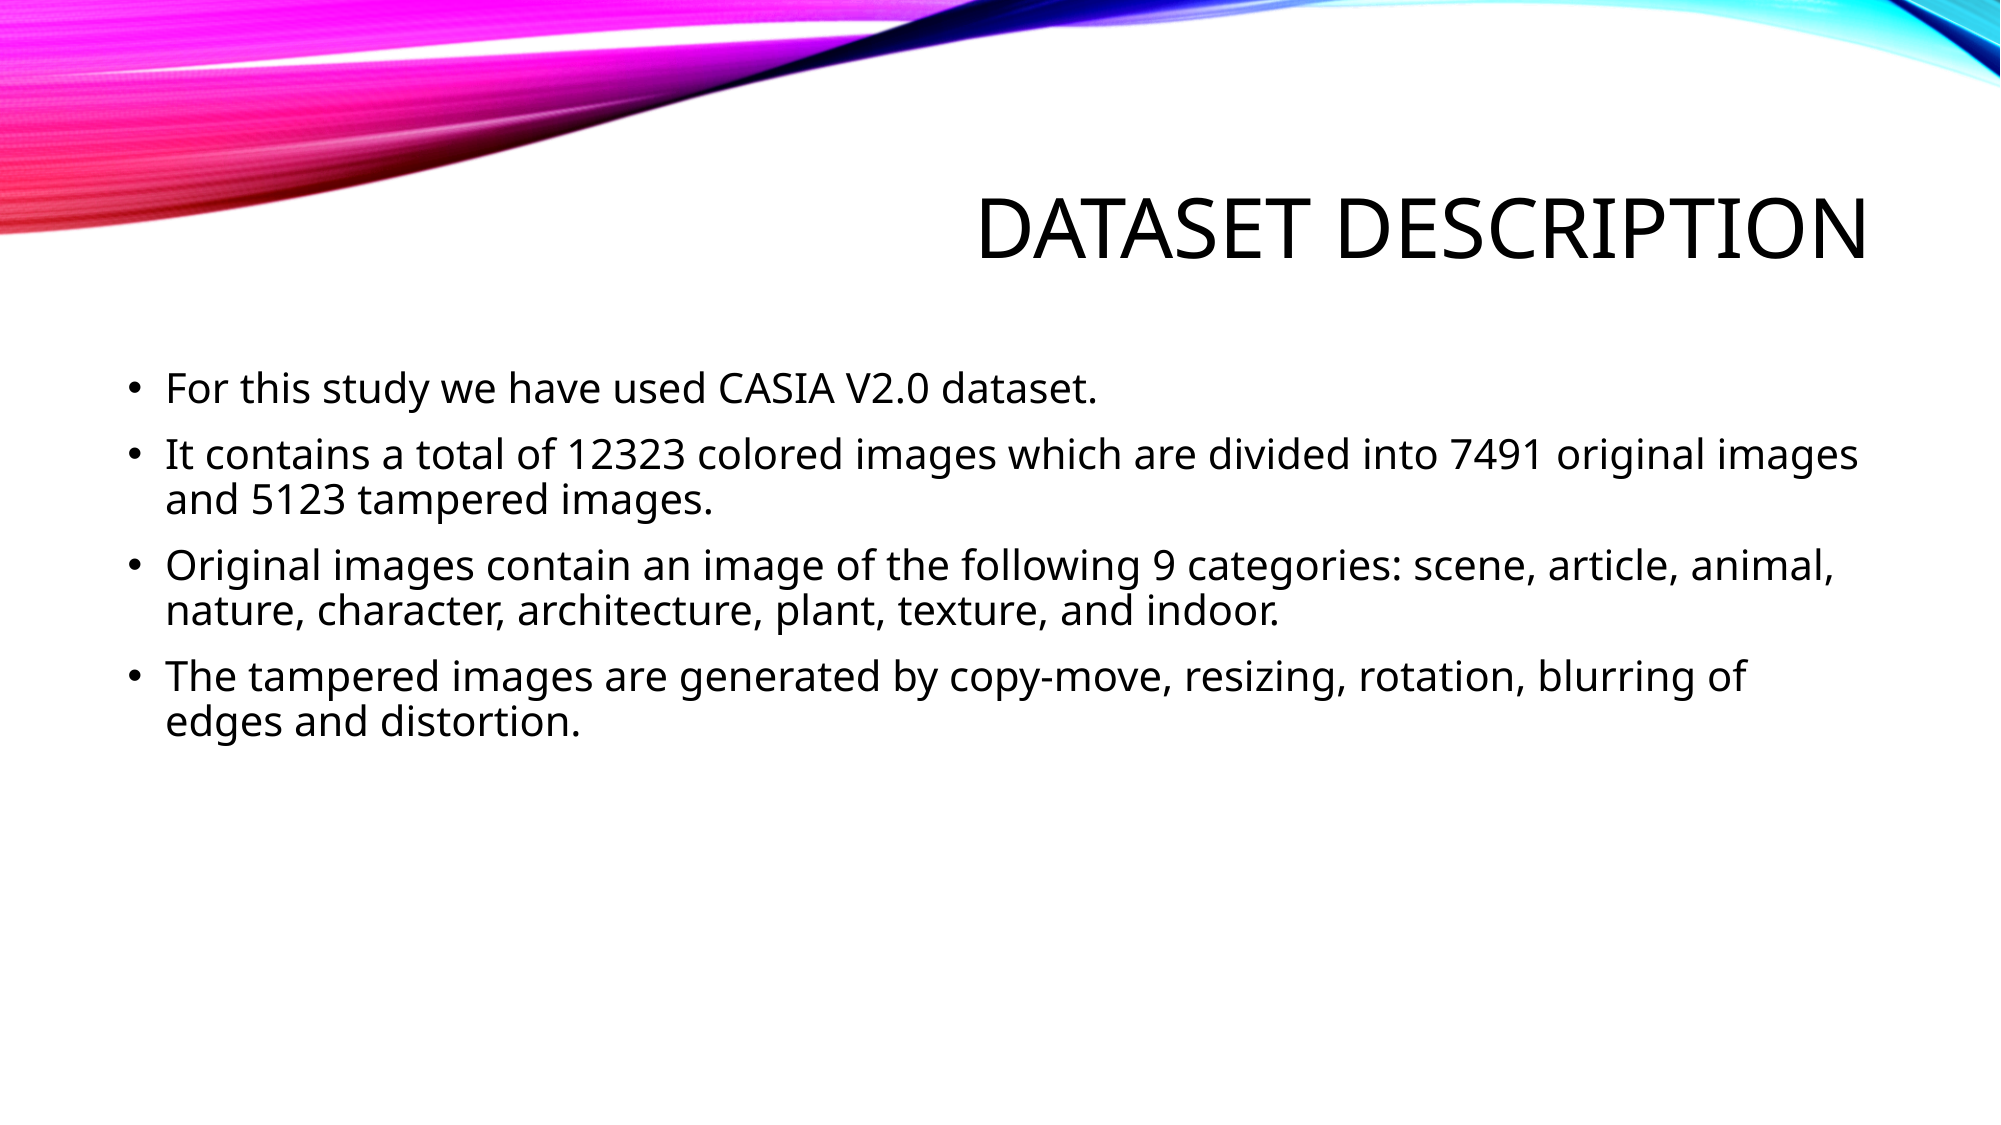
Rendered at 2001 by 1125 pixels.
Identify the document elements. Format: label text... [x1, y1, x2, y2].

picture [1910, 0, 2000, 45]
title Dataset description [474, 125, 1888, 338]
list For this study we have used CASIA V2.0 dataset. It contains a total of 12323 colored images which are divided into 7491 original images and 5123 tampered images. Original images contain an image of the following 9 categories: scene, article, animal, nature, character, architecture, plant, texture, and indoor. The tampered images are generated by copy-move, resizing, rotation, blurring of edges and distortion. [112, 360, 1888, 1021]
picture [0, 0, 2000, 237]
picture [1890, 0, 2000, 75]
